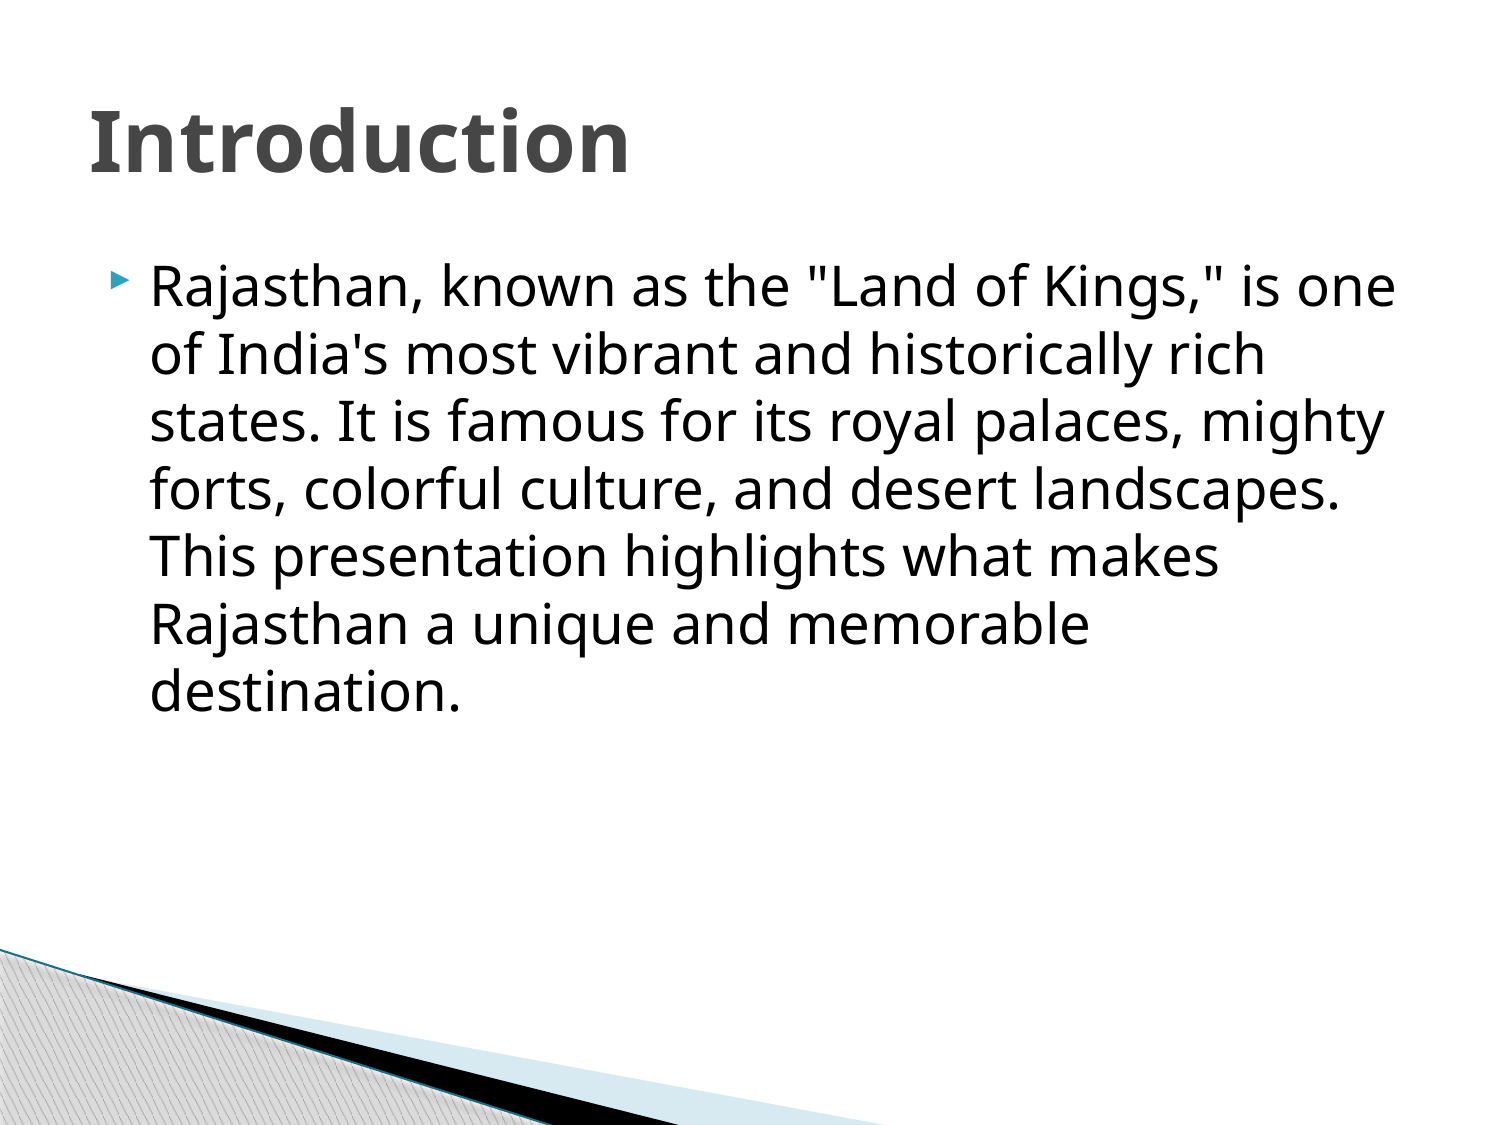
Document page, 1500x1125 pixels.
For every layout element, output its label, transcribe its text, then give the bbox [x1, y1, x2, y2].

list Rajasthan, known as the "Land of Kings," is one of India's most vibrant and historically rich states. It is famous for its royal palaces, mighty forts, colorful culture, and desert landscapes. This presentation highlights what makes Rajasthan a unique and memorable destination. [75, 243, 1425, 986]
title Introduction [75, 45, 1425, 233]
